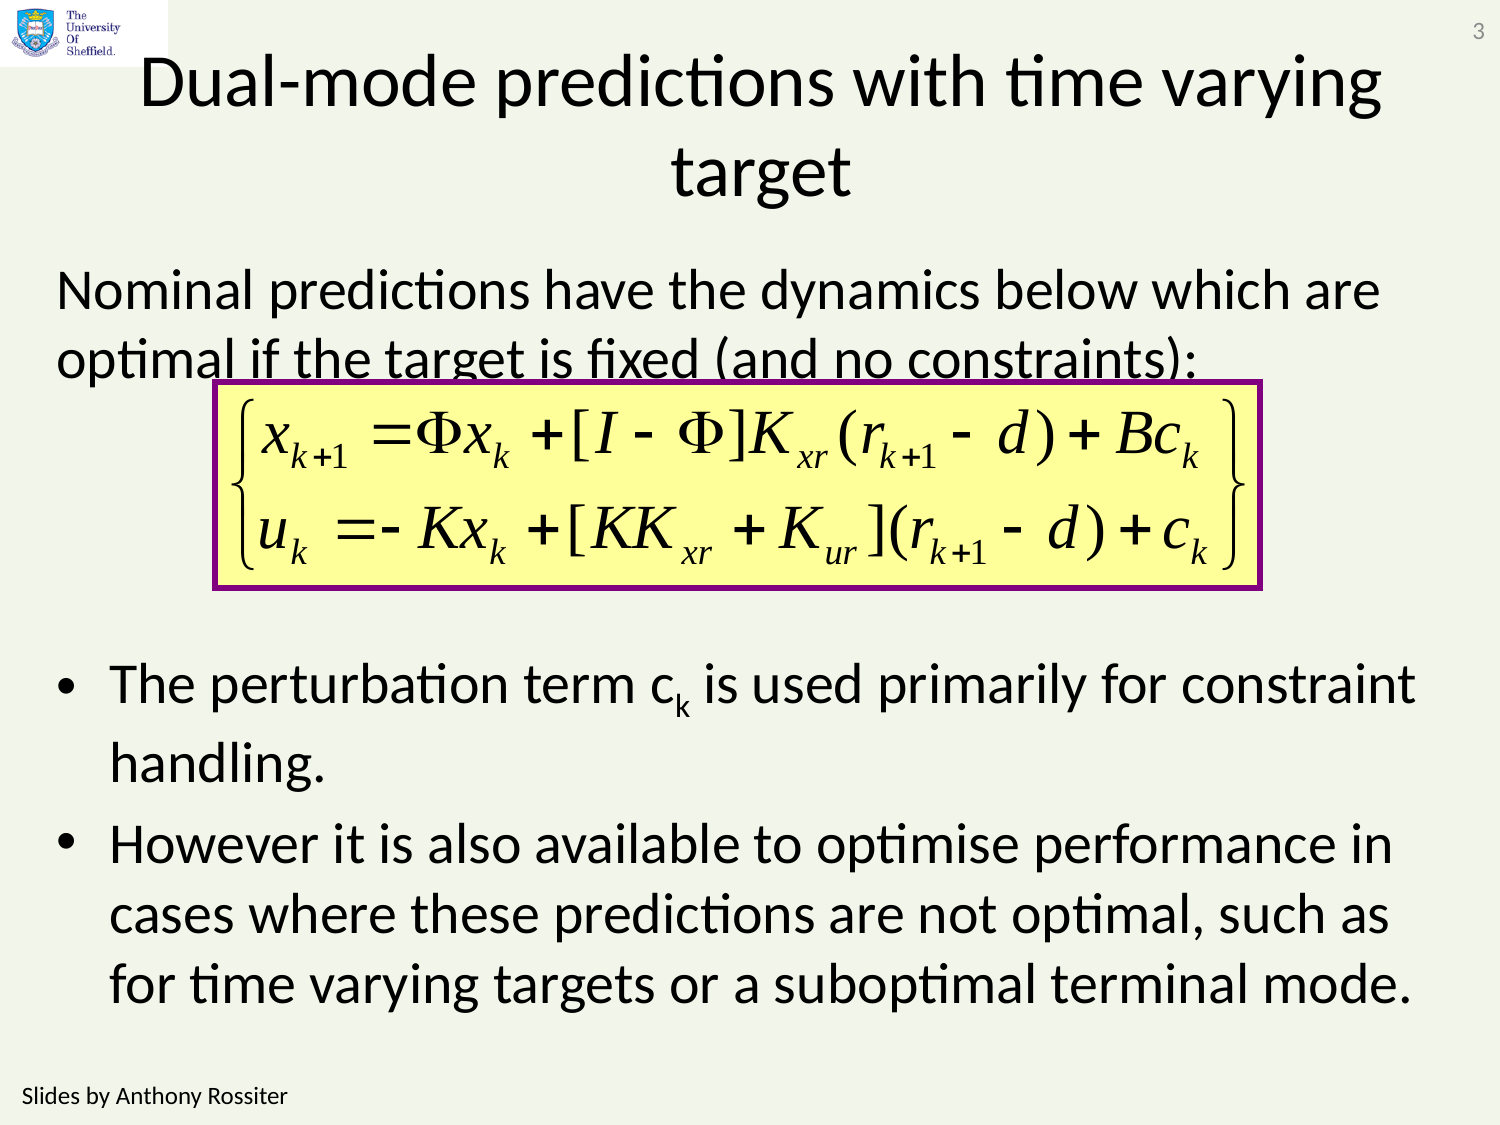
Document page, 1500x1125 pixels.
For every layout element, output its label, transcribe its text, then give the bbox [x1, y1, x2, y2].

slide_number 3 [1335, 0, 1500, 60]
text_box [218, 385, 1258, 585]
list Nominal predictions have the dynamics below which are optimal if the target is fixed (and no constraints): The perturbation term ck is used primarily for constraint handling. However it is also available to optimise performance in cases where these predictions are not optimal, such as for time varying targets or a suboptimal terminal mode. [41, 243, 1447, 1059]
picture [0, 0, 168, 67]
footer Slides by Anthony Rossiter [0, 1065, 317, 1125]
title Dual-mode predictions with time varying target [105, 23, 1418, 220]
